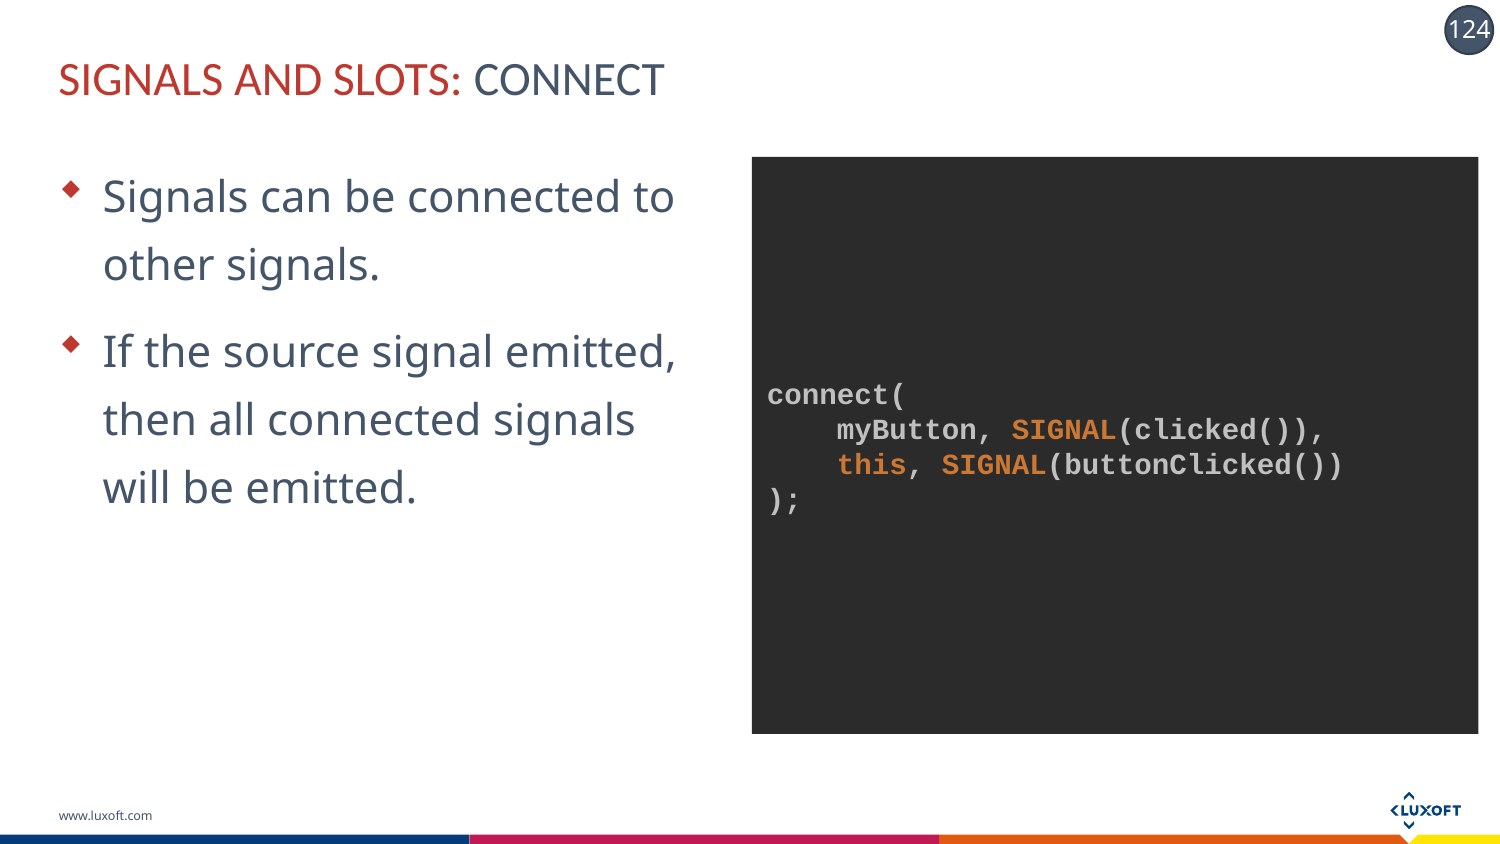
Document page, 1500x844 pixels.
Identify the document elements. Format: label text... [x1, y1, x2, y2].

list Signals can be connected to other signals. If the source signal emitted, then all connected signals will be emitted. [47, 147, 713, 820]
text_box connect( myButton, SIGNAL(clicked()), this, SIGNAL(buttonClicked()) ); [751, 156, 1479, 734]
title SIGNALS AND SLOTS: CONNECT [47, 44, 1457, 107]
